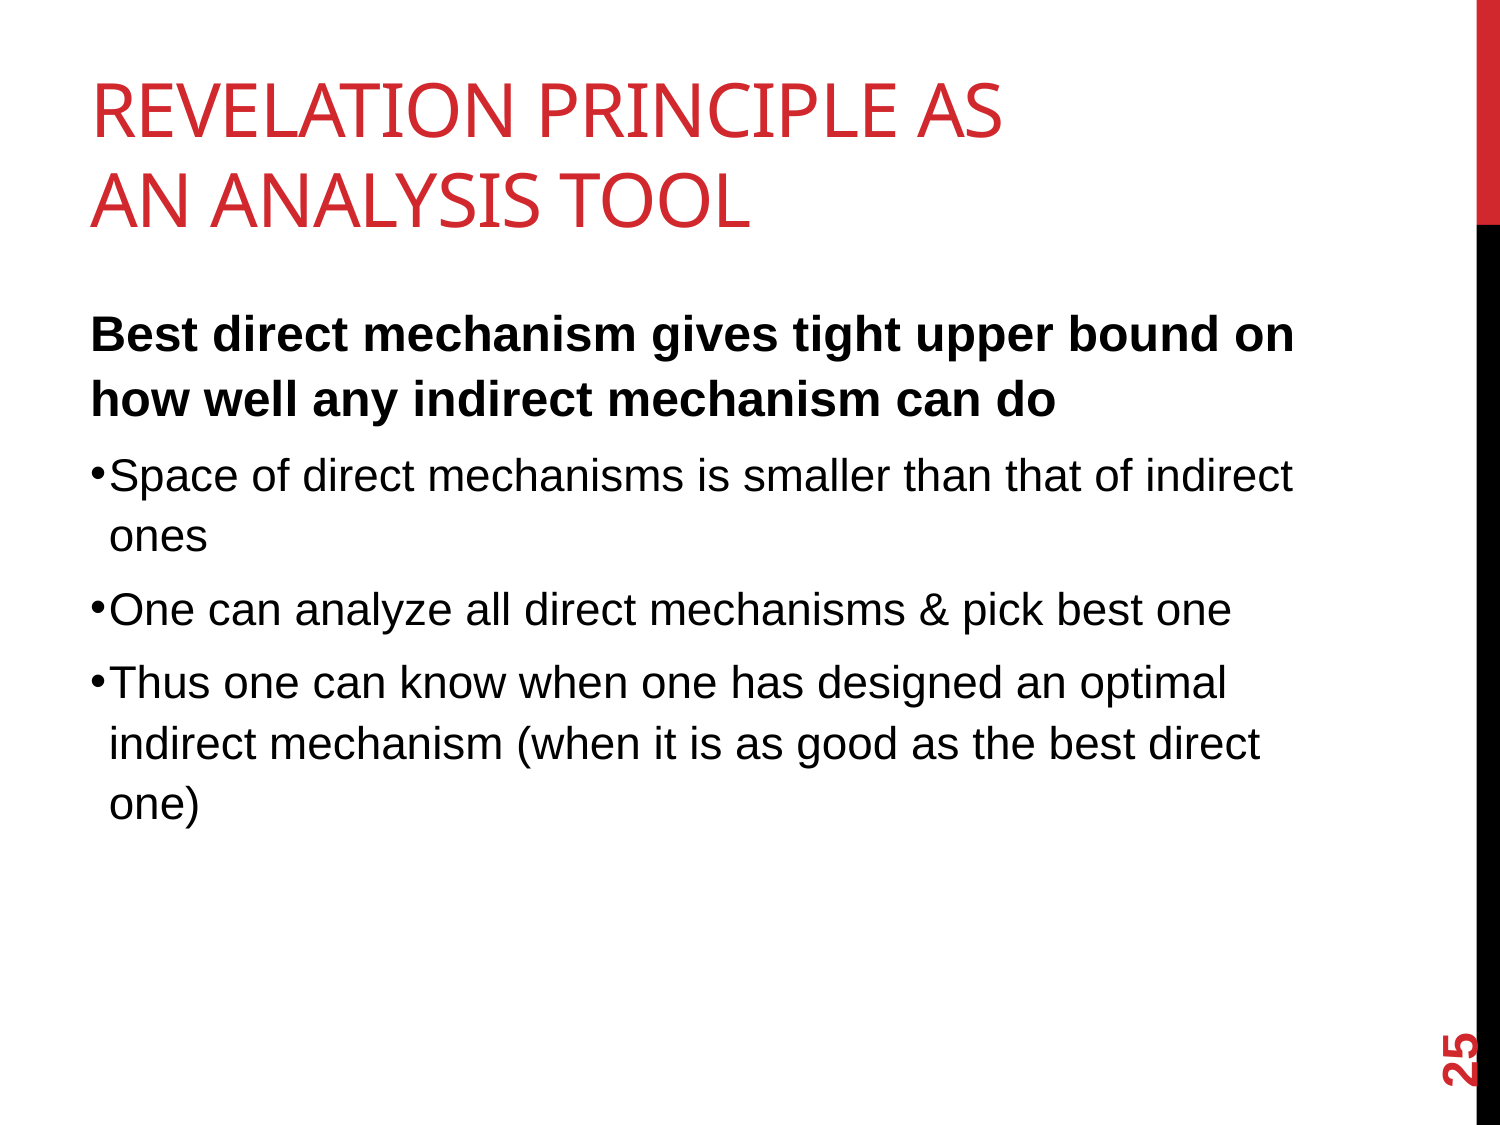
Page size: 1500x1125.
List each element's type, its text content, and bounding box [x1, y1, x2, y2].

list Best direct mechanism gives tight upper bound on how well any indirect mechanism can do Space of direct mechanisms is smaller than that of indirect ones One can analyze all direct mechanisms & pick best one Thus one can know when one has designed an optimal indirect mechanism (when it is as good as the best direct one) [75, 287, 1325, 1005]
slide_number 25 [1427, 887, 1488, 1104]
title revelation principle As an analysis tool [75, 25, 1025, 250]
